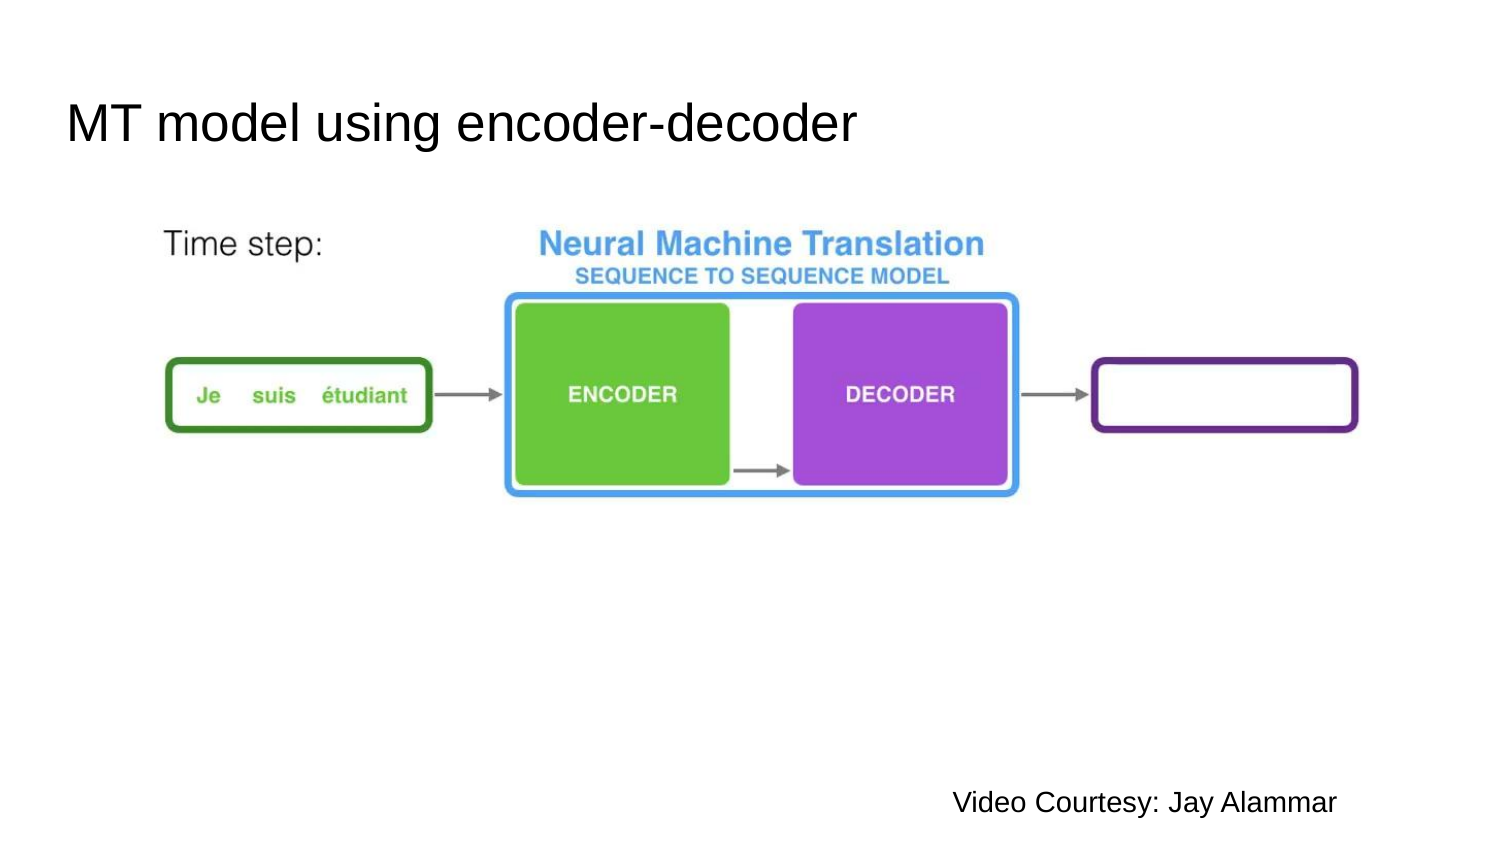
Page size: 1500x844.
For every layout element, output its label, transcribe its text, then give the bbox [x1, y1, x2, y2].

text_box Video Courtesy: Jay Alammar [937, 768, 1491, 834]
title MT model using encoder-decoder [51, 72, 1449, 167]
picture [90, 191, 1410, 757]
